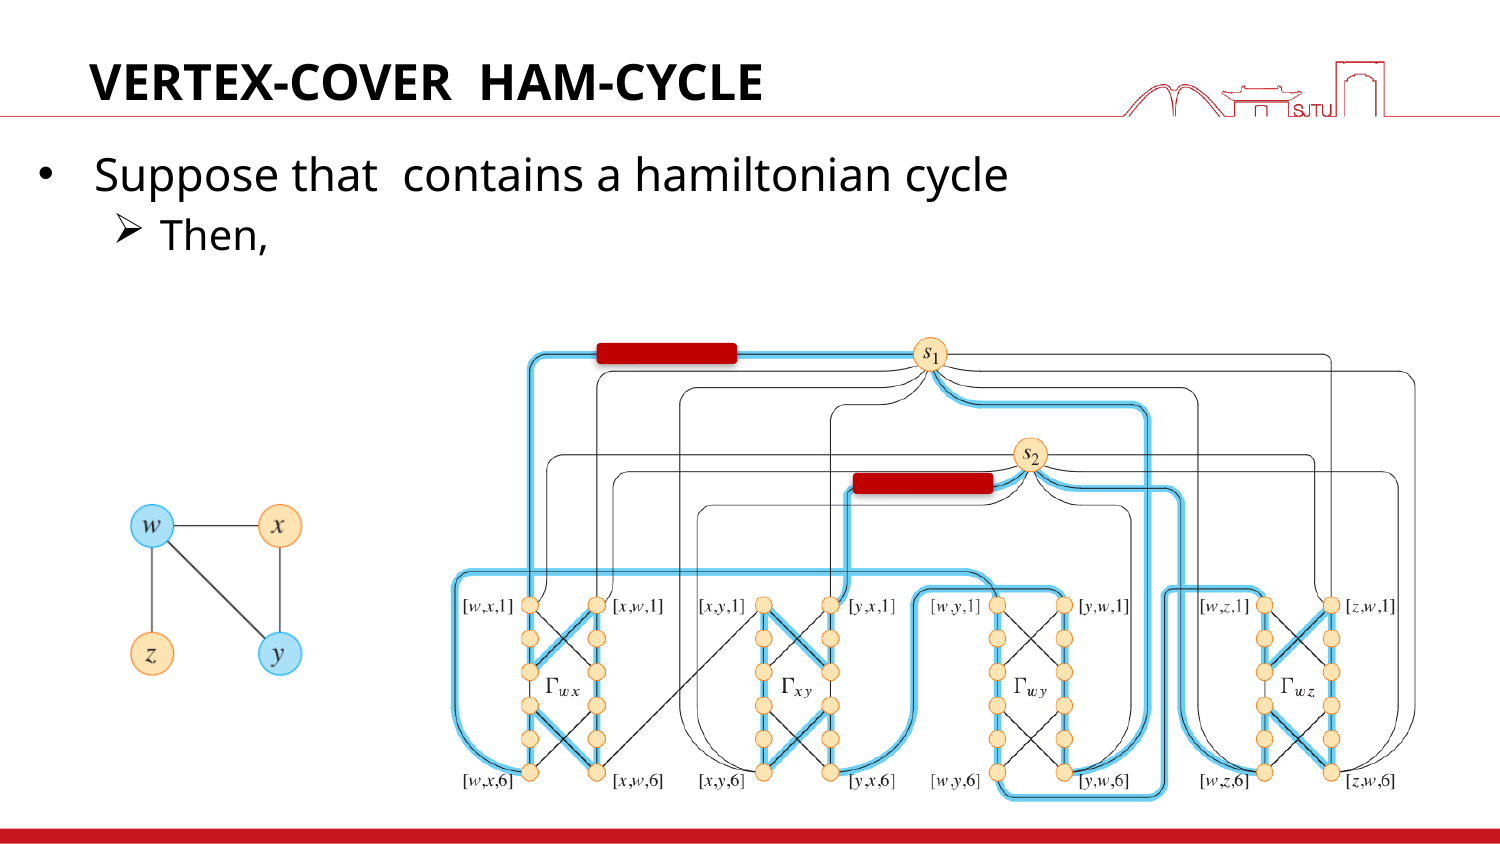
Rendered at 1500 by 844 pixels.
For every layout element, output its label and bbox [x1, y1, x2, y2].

picture [0, 61, 1500, 117]
picture [443, 333, 1423, 804]
picture [121, 492, 307, 681]
